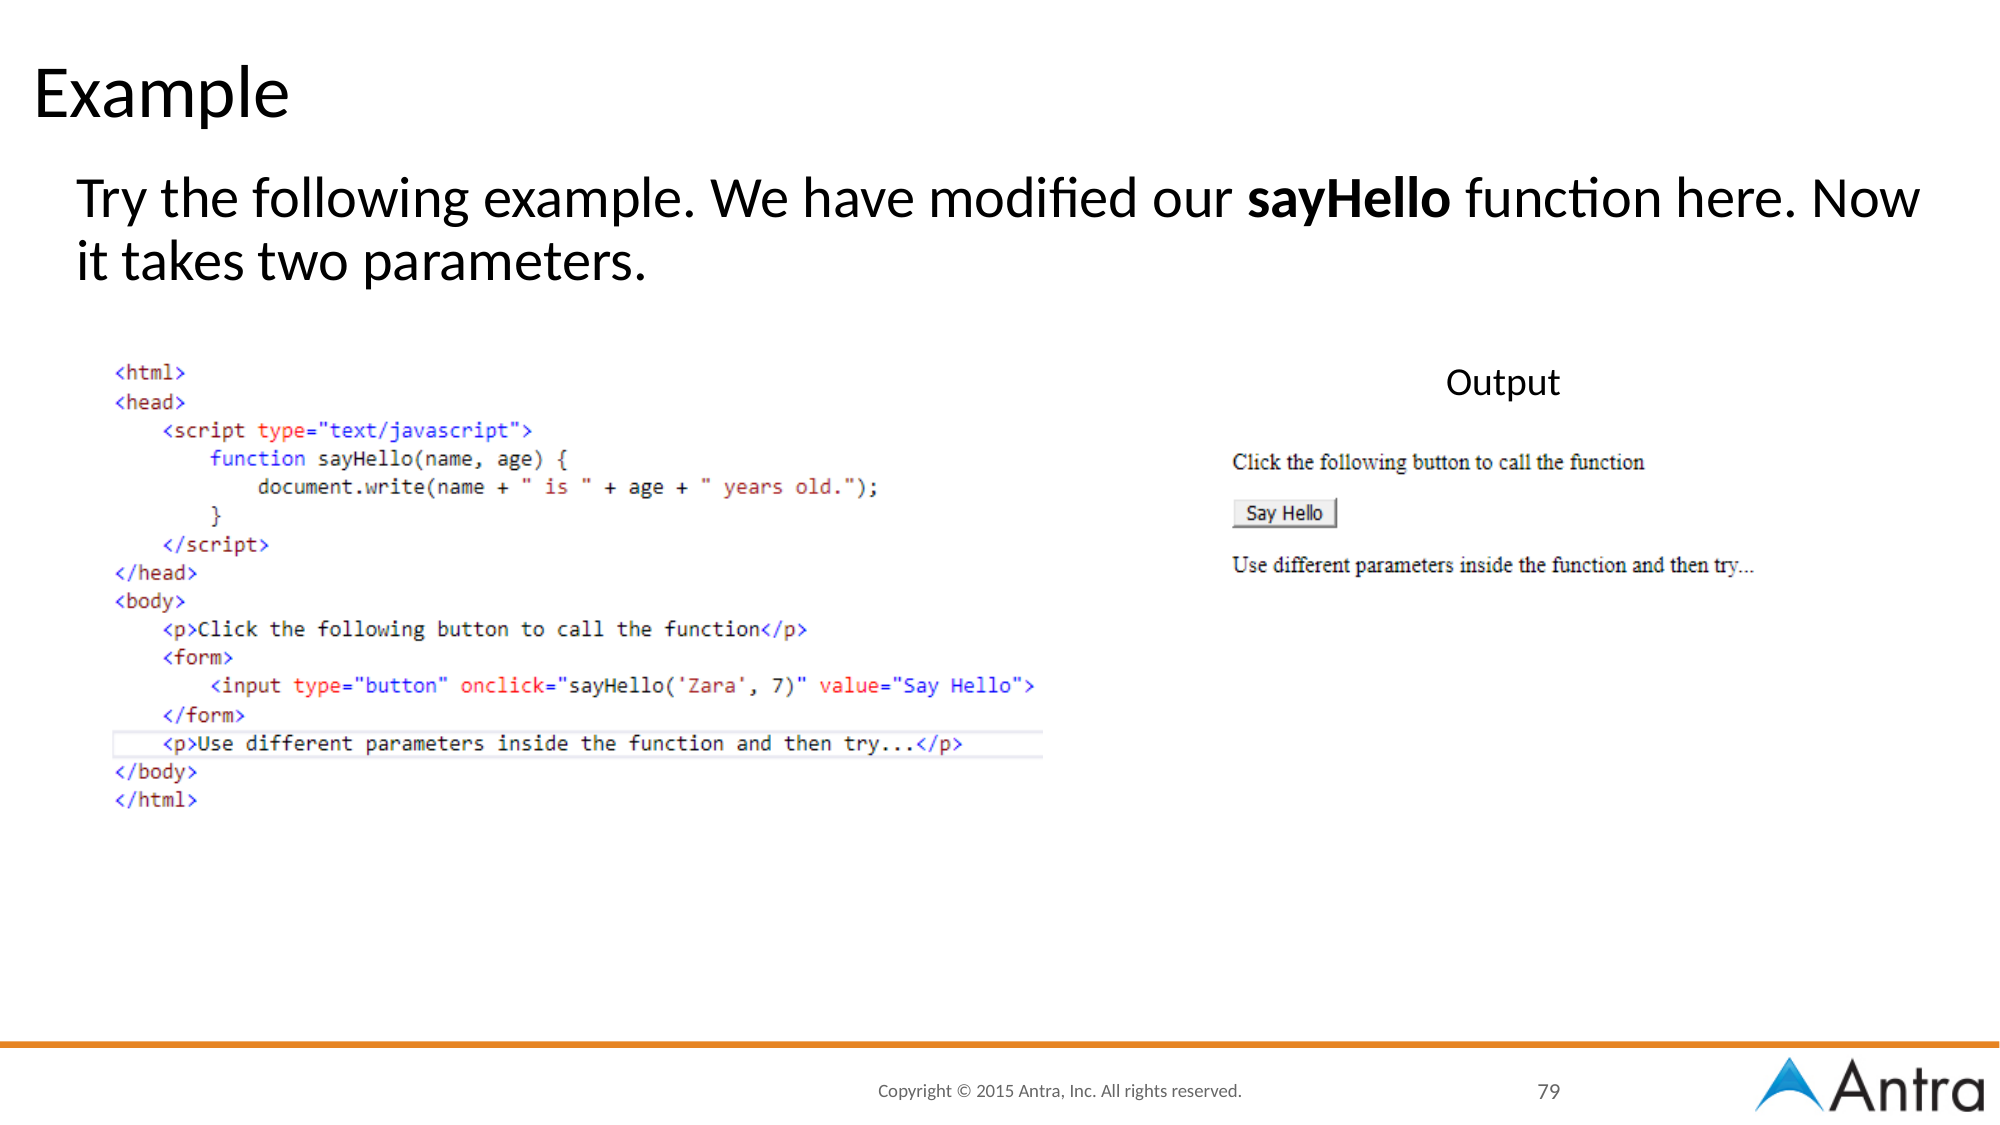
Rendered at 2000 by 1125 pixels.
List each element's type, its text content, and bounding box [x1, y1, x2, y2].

text_box Output [1446, 361, 1597, 412]
picture [1231, 446, 1765, 590]
picture [1744, 1048, 1994, 1122]
picture [110, 360, 1043, 818]
list Try the following example. We have modified our sayHello function here. Now it takes two parameters. [75, 167, 1947, 818]
slide_number 79 [1498, 1075, 1561, 1106]
title Example [33, 46, 1859, 132]
